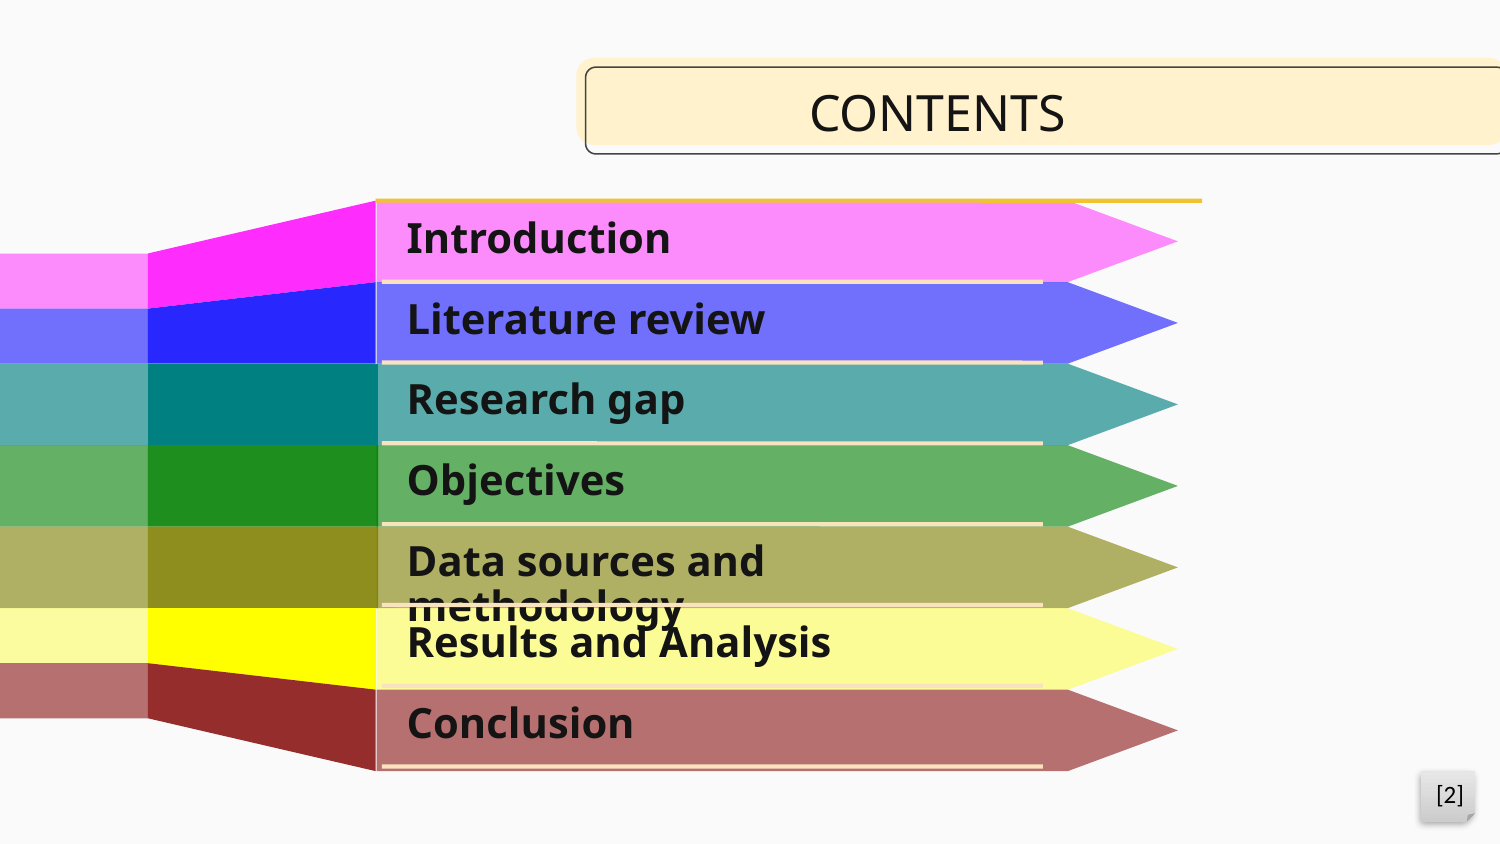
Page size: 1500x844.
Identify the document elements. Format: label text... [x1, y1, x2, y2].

text_box [1421, 816, 1473, 822]
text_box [0, 200, 374, 772]
title CONTENTS [680, 71, 1205, 151]
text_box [375, 200, 1203, 772]
text_box [2] [1421, 771, 1500, 816]
